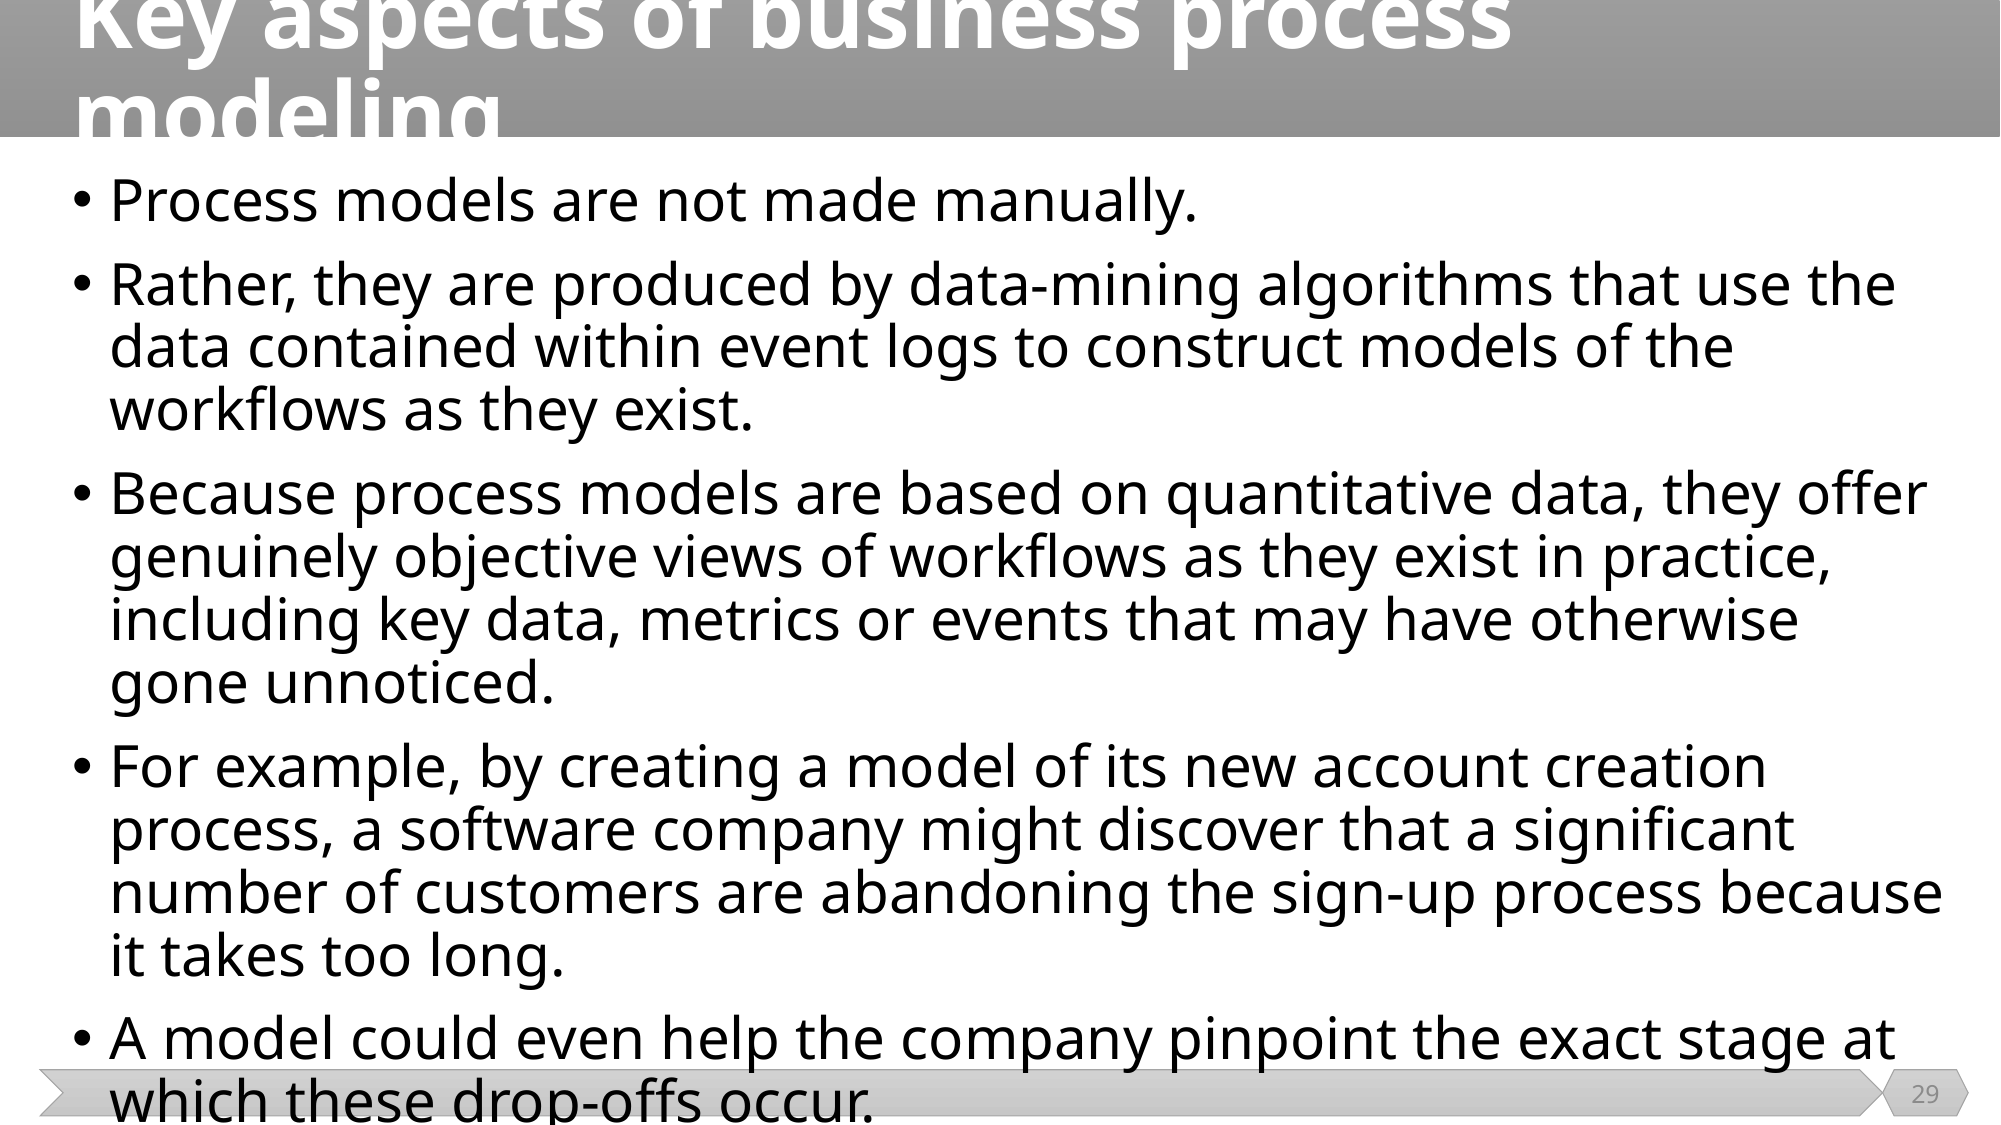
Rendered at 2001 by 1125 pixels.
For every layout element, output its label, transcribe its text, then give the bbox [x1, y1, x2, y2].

slide_number 29 [1882, 1065, 1969, 1125]
title Key aspects of business process modeling [56, 0, 1969, 137]
list Process models are not made manually. Rather, they are produced by data-mining algorithms that use the data contained within event logs to construct models of the workflows as they exist. Because process models are based on quantitative data, they offer genuinely objective views of workflows as they exist in practice, including key data, metrics or events that may have otherwise gone unnoticed. For example, by creating a model of its new account creation process, a software company might discover that a significant number of customers are abandoning the sign-up process because it takes too long. A model could even help the company pinpoint the exact stage at which these drop-offs occur. [56, 163, 1969, 1061]
